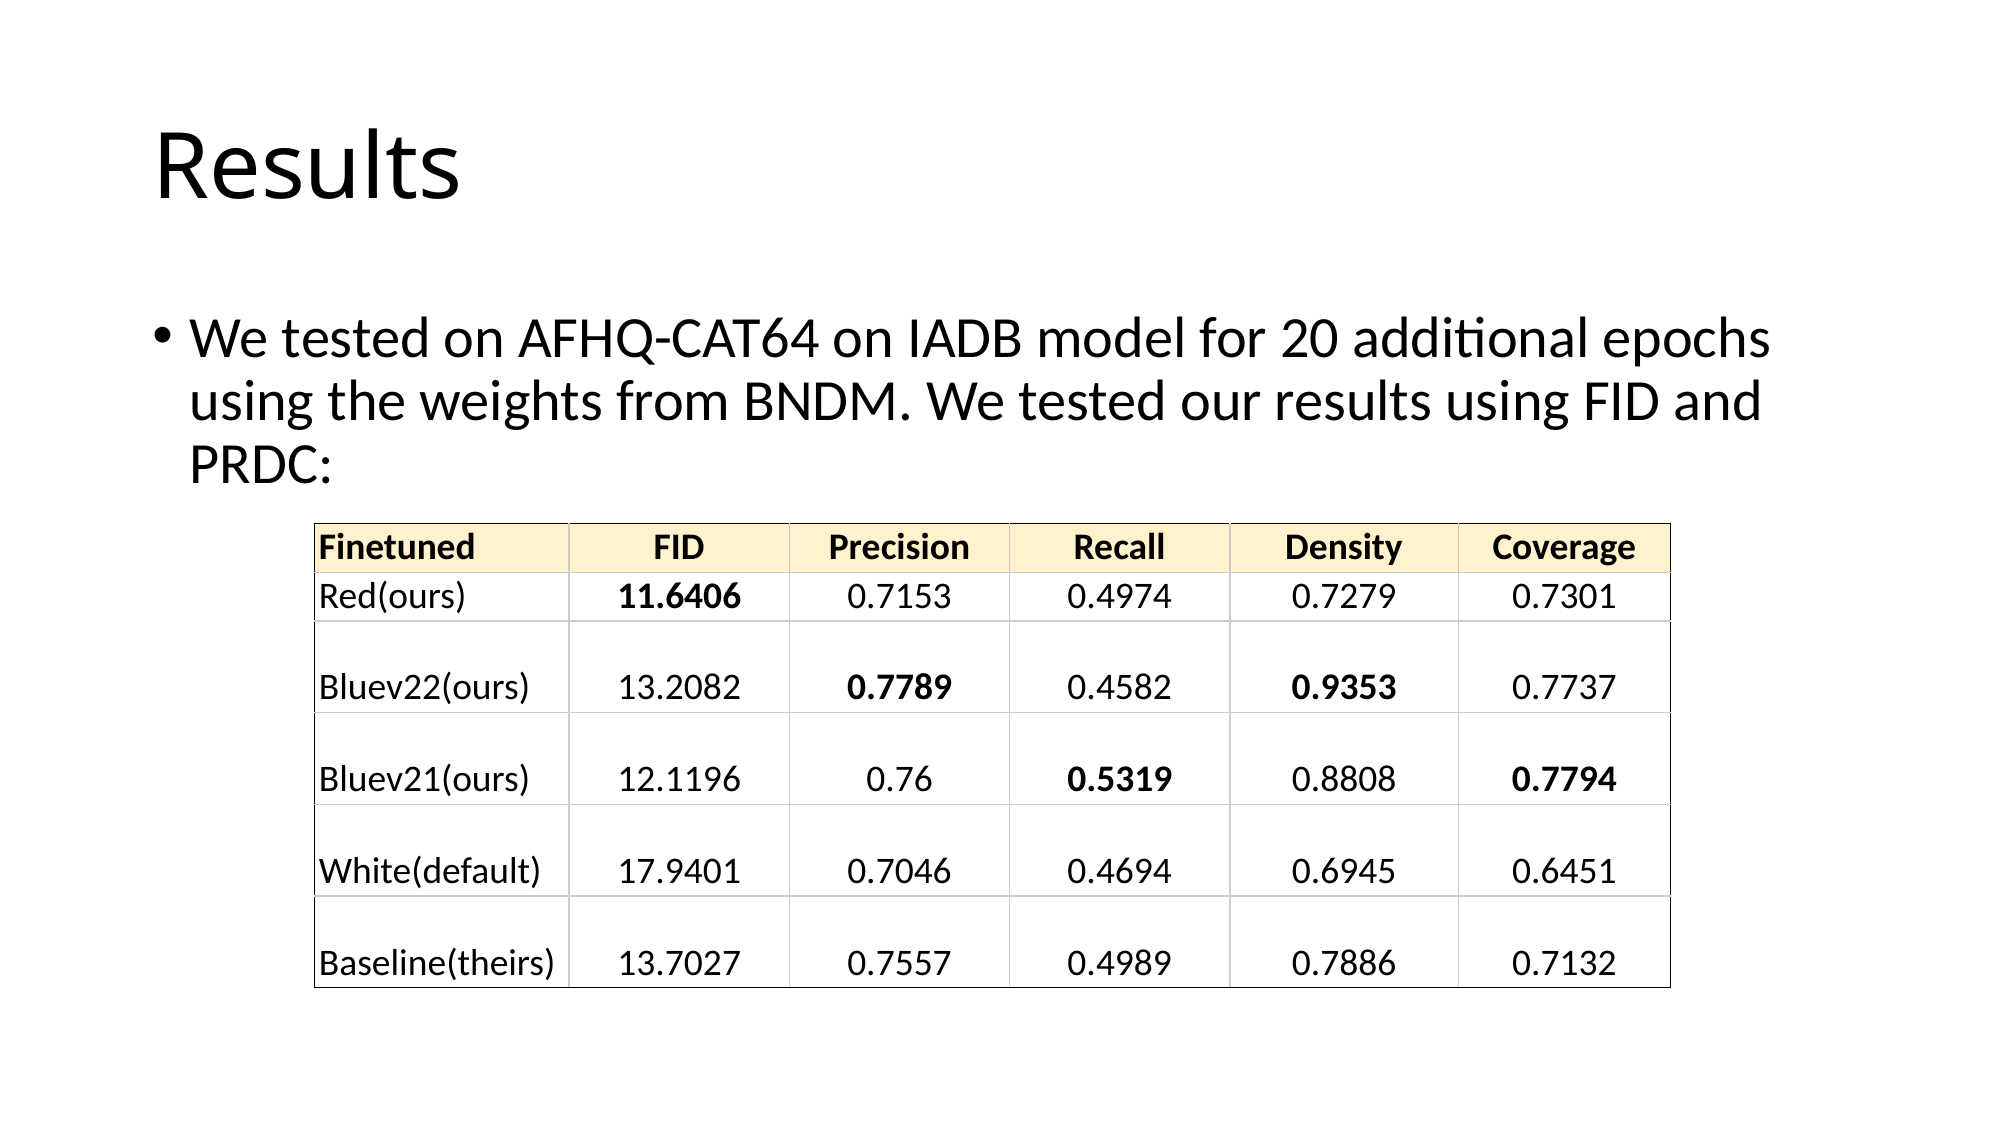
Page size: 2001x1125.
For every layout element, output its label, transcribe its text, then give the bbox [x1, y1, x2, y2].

title Results [137, 59, 1863, 278]
list We tested on AFHQ-CAT64 on IADB model for 20 additional epochs using the weights from BNDM. We tested our results using FID and PRDC: [137, 299, 1863, 1014]
